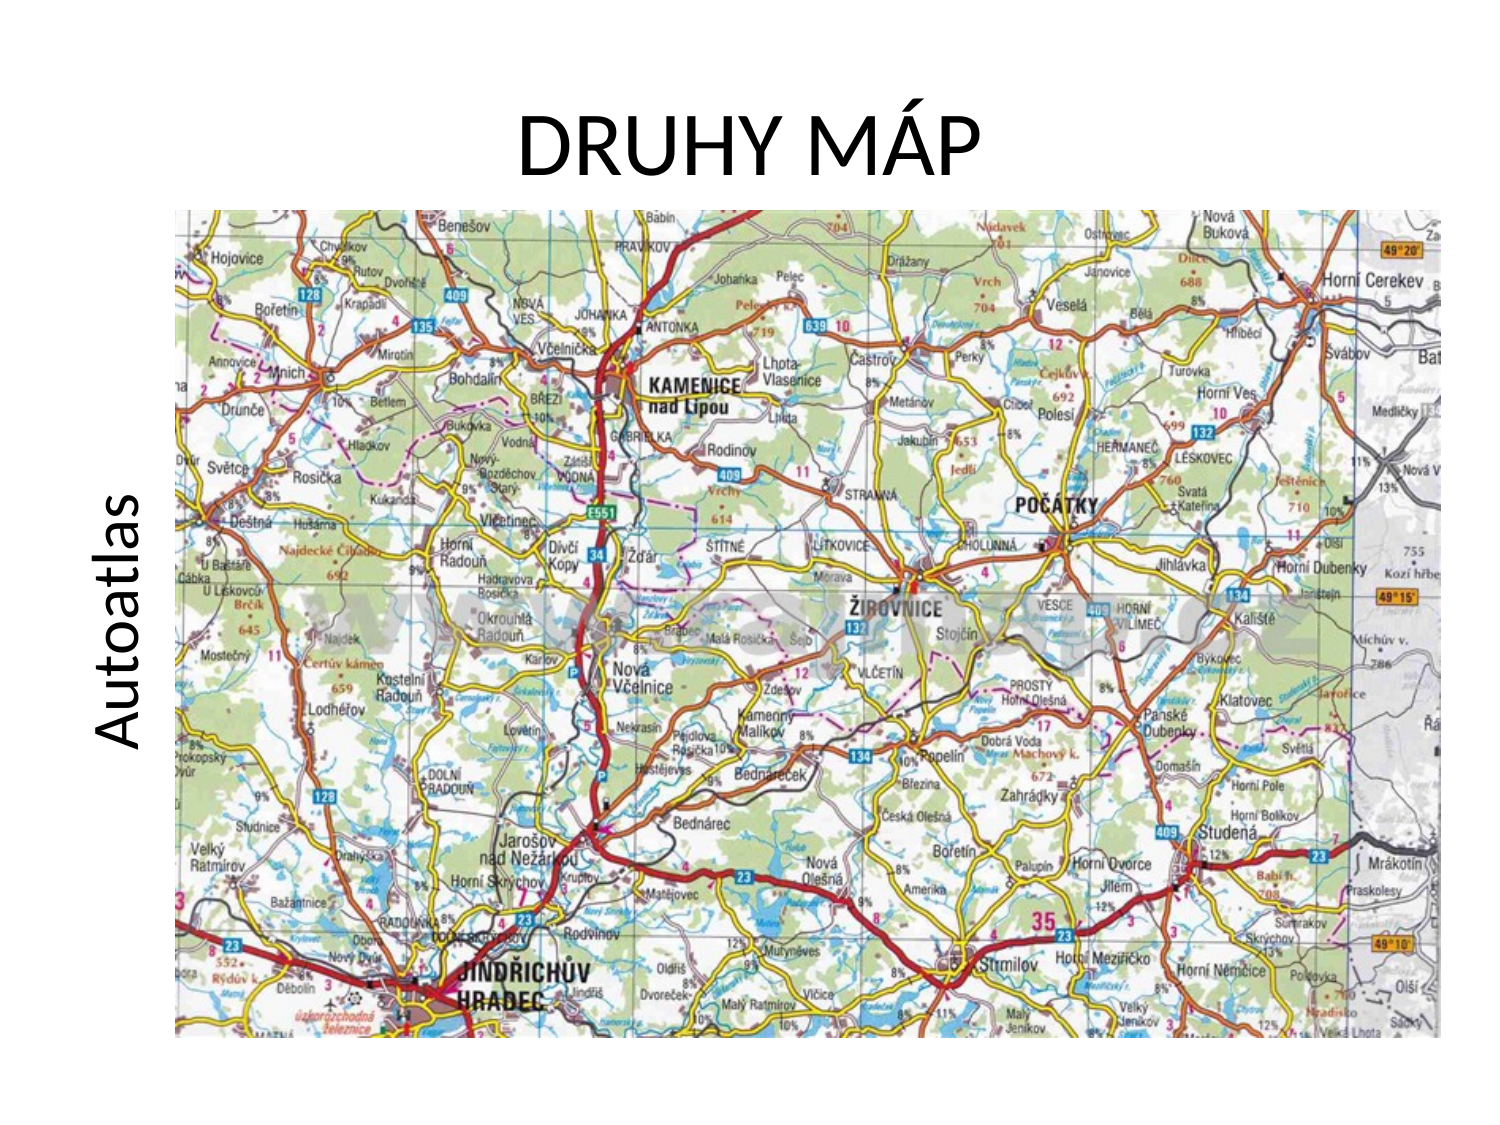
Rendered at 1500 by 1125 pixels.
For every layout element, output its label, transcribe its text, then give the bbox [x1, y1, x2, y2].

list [175, 210, 1441, 1038]
text_box Autoatlas [64, 478, 160, 766]
title DRUHY MÁP [75, 45, 1425, 233]
